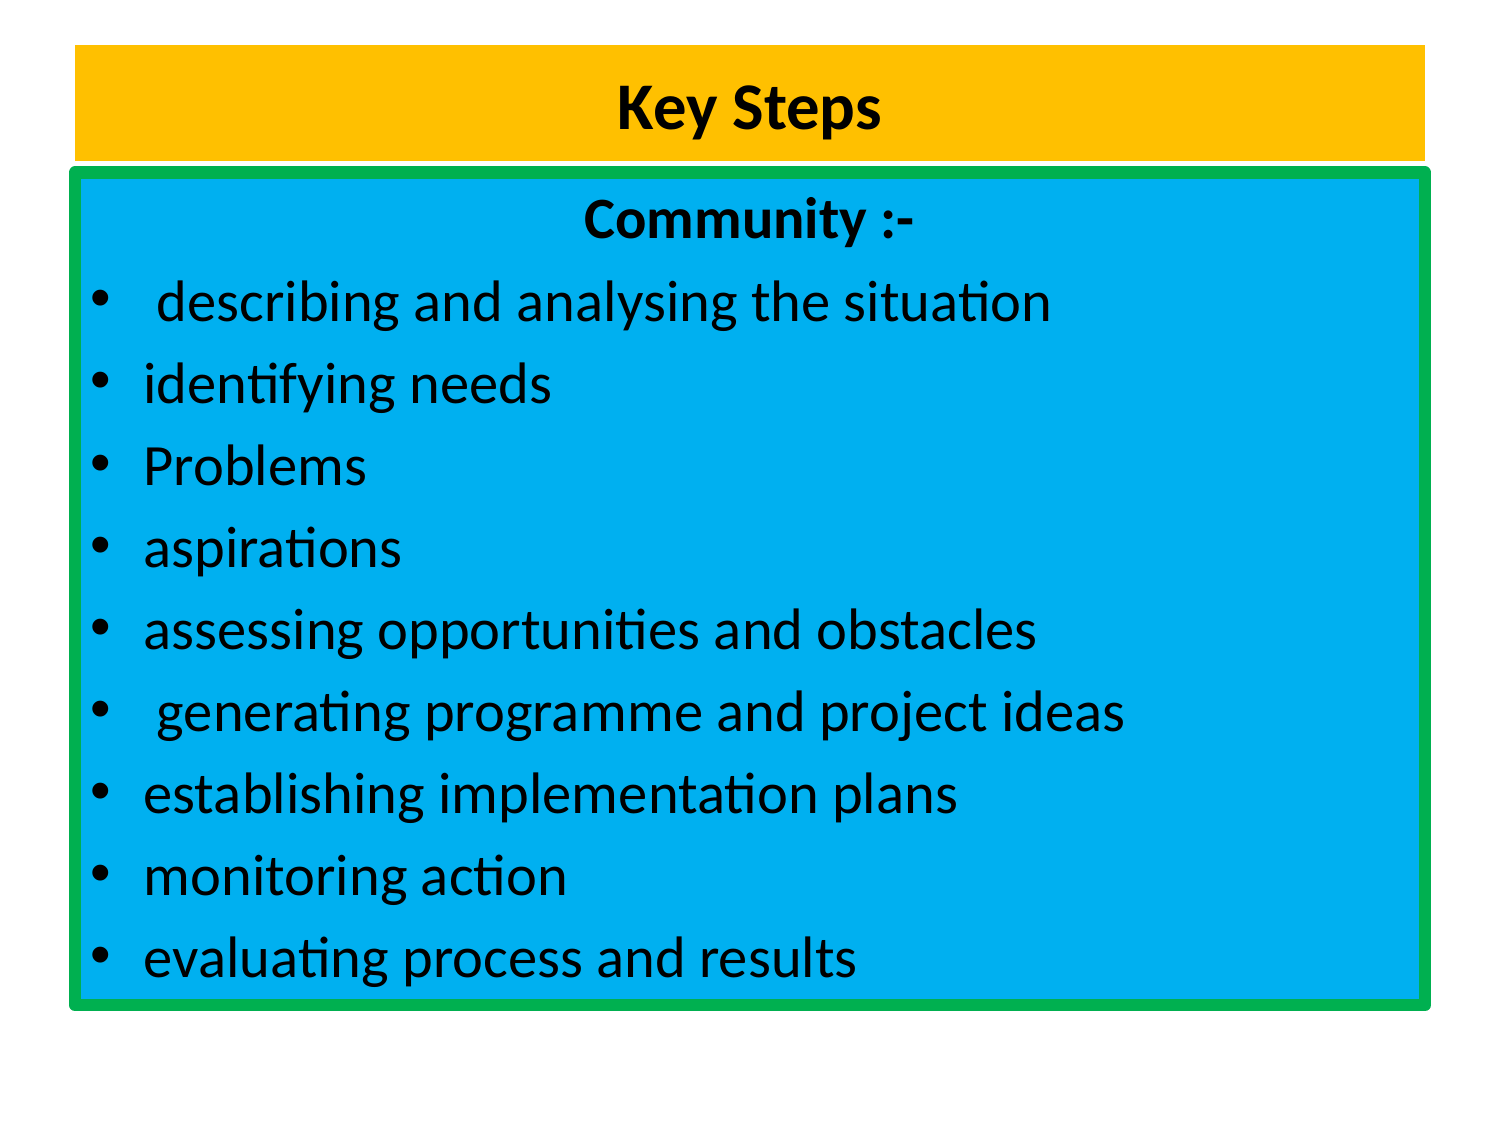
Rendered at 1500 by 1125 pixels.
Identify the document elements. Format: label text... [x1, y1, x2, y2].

title Key Steps [74, 44, 1426, 162]
list Community :- describing and analysing the situation identifying needs Problems aspirations assessing opportunities and obstacles generating programme and project ideas establishing implementation plans monitoring action evaluating process and results [74, 172, 1426, 1006]
